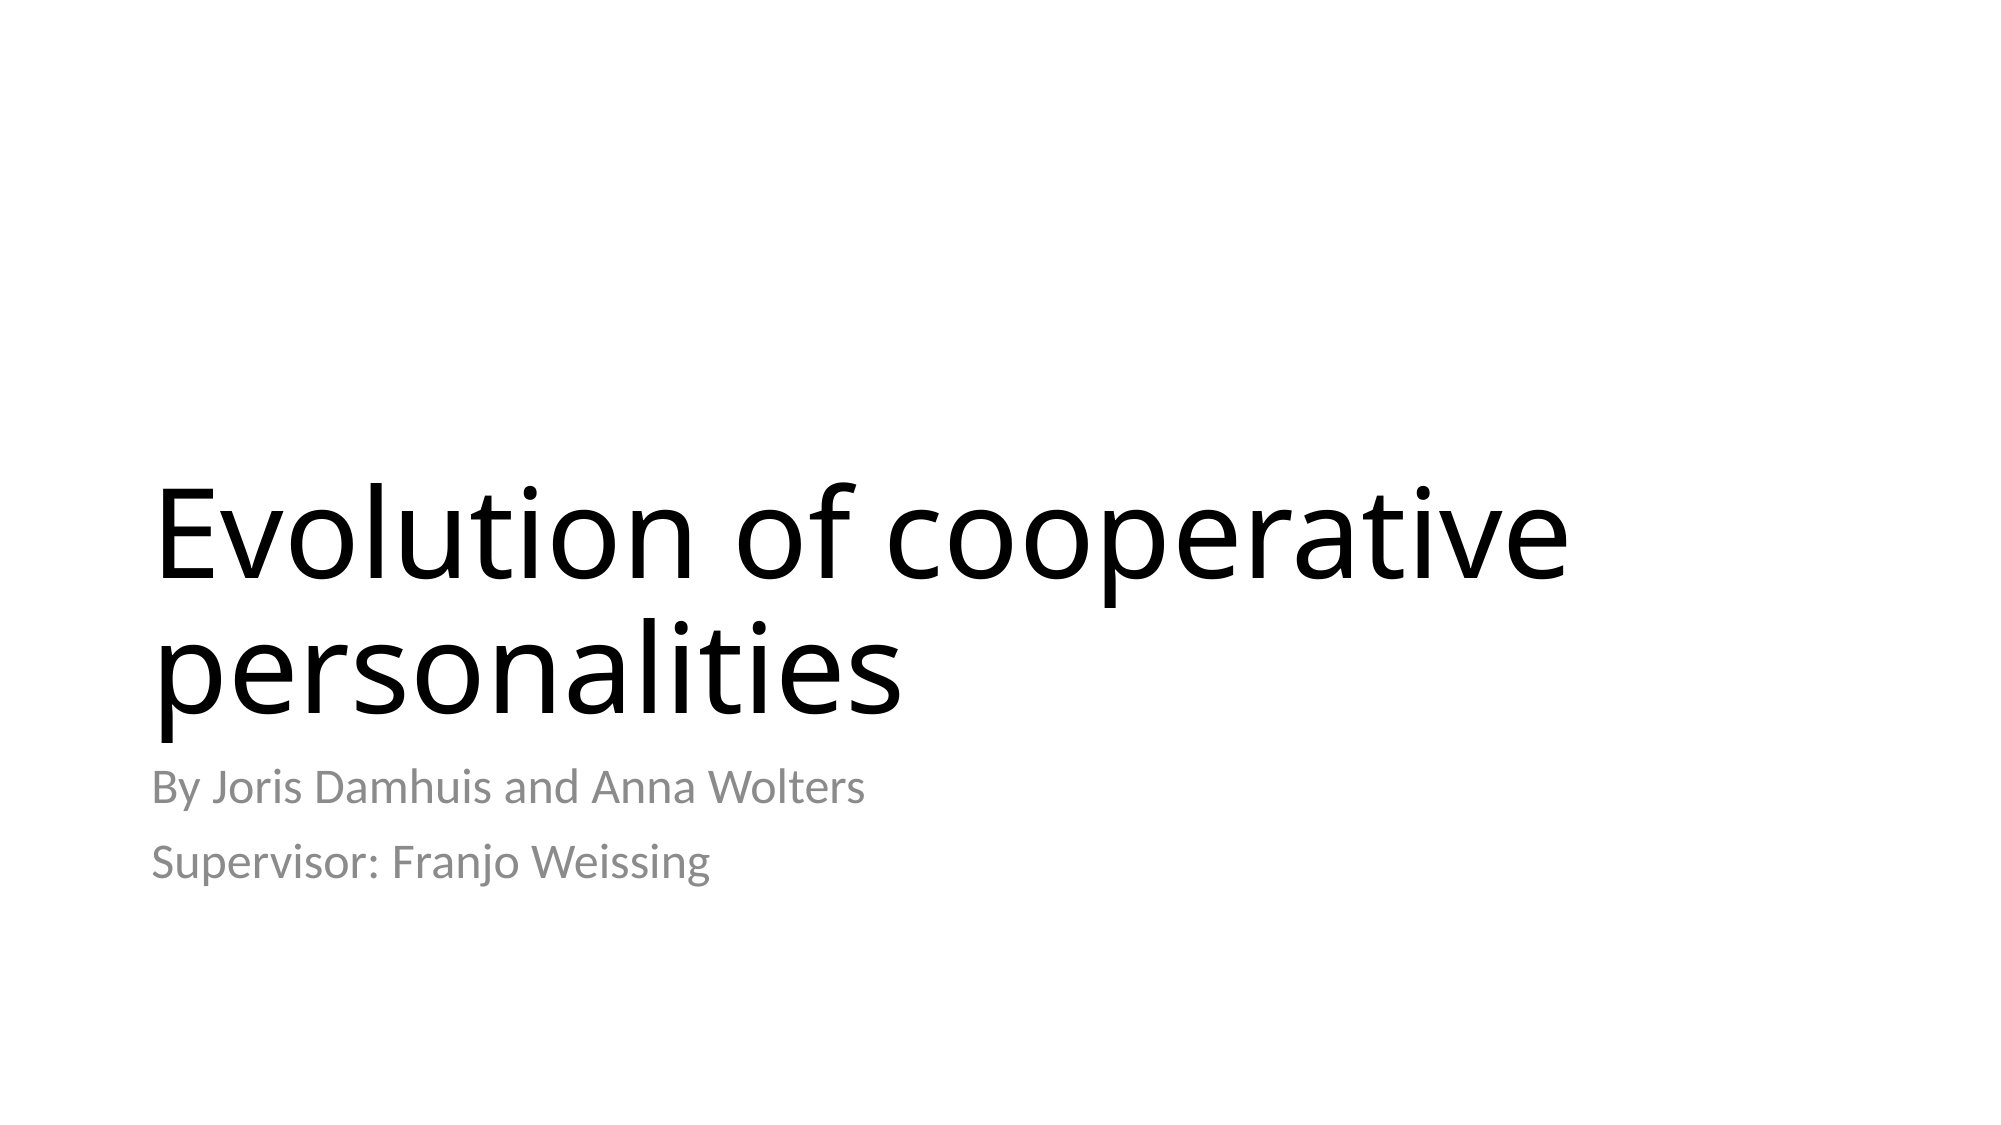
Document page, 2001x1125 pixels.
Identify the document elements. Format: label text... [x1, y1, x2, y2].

title Evolution of cooperative personalities [136, 280, 1862, 749]
list By Joris Damhuis and Anna Wolters Supervisor: Franjo Weissing [136, 752, 1862, 999]
